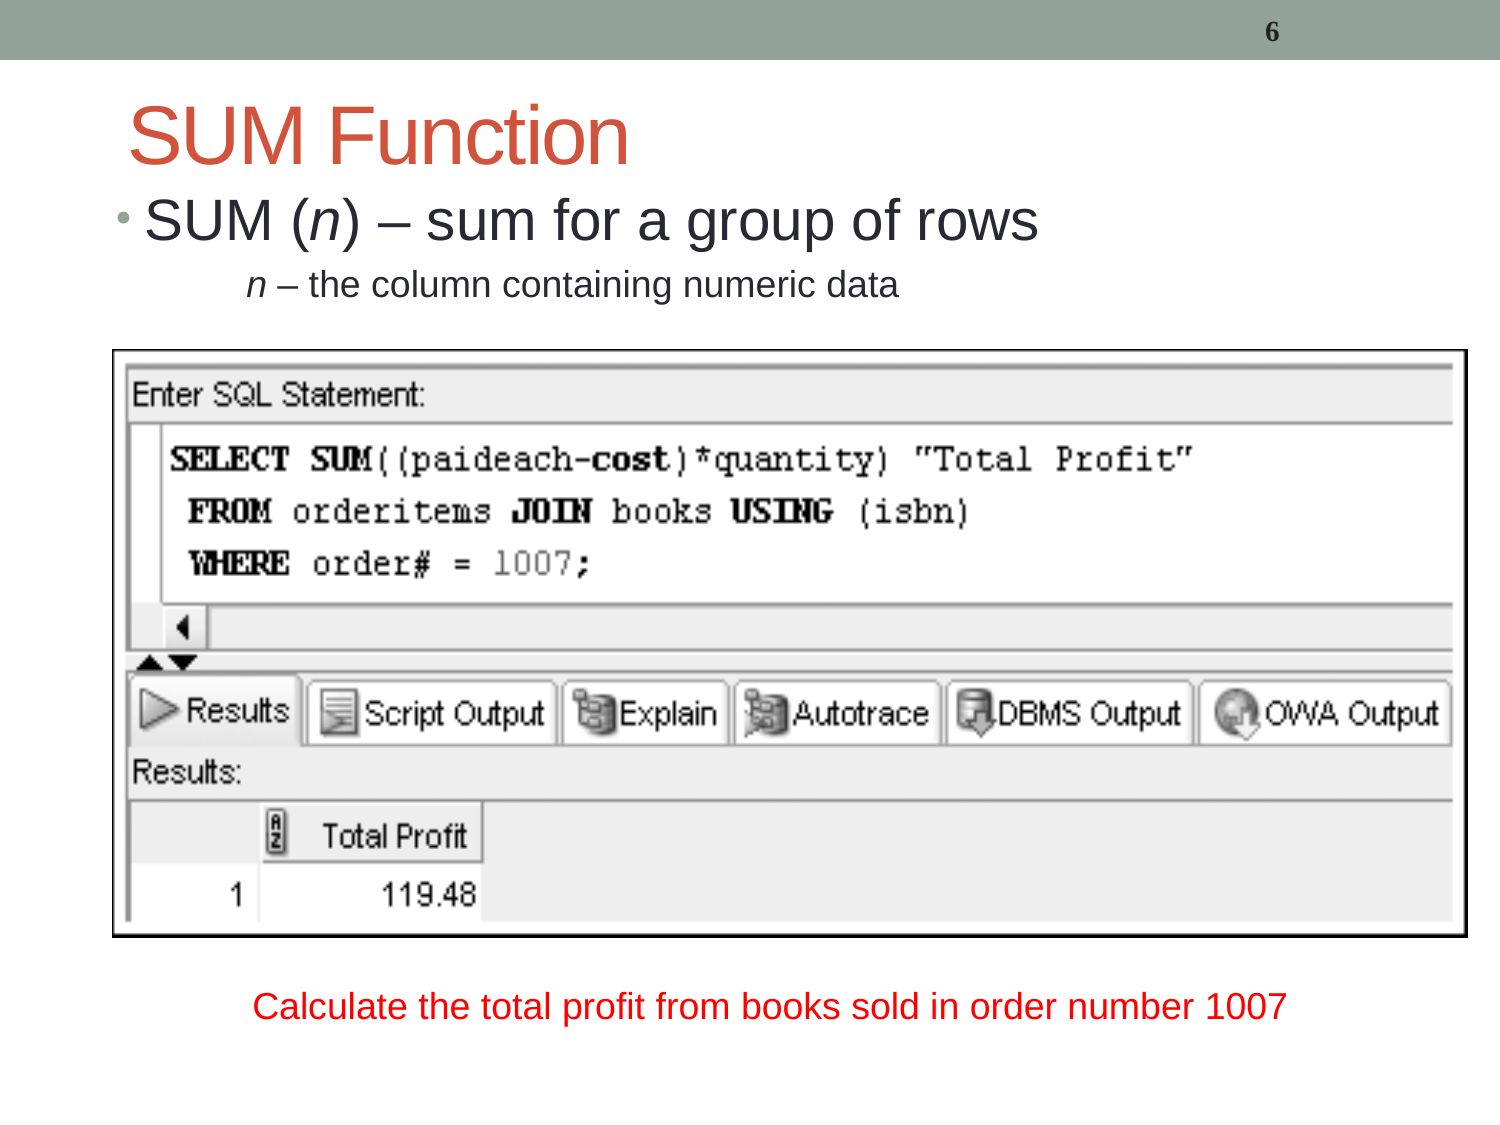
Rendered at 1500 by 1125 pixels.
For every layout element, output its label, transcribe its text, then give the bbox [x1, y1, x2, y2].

text_box Calculate the total profit from books sold in order number 1007 [237, 974, 1325, 1035]
list SUM (n) – sum for a group of rows n – the column containing numeric data [99, 174, 1350, 350]
title SUM Function [112, 37, 1388, 225]
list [112, 349, 1468, 938]
slide_number 6 [1250, 3, 1425, 57]
